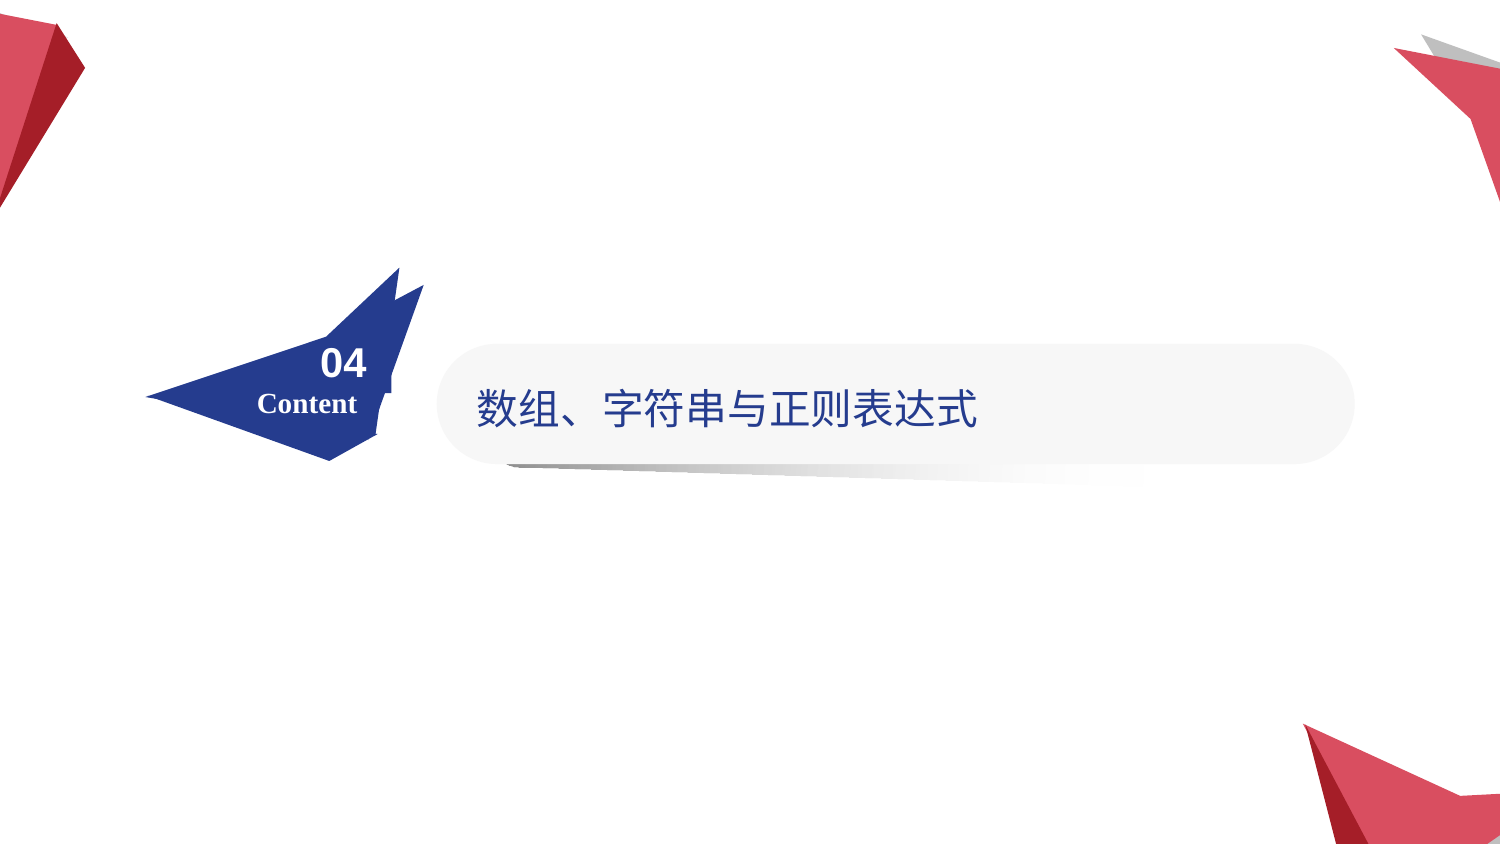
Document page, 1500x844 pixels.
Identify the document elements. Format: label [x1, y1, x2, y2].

text_box [145, 267, 424, 462]
text_box [436, 343, 1355, 482]
